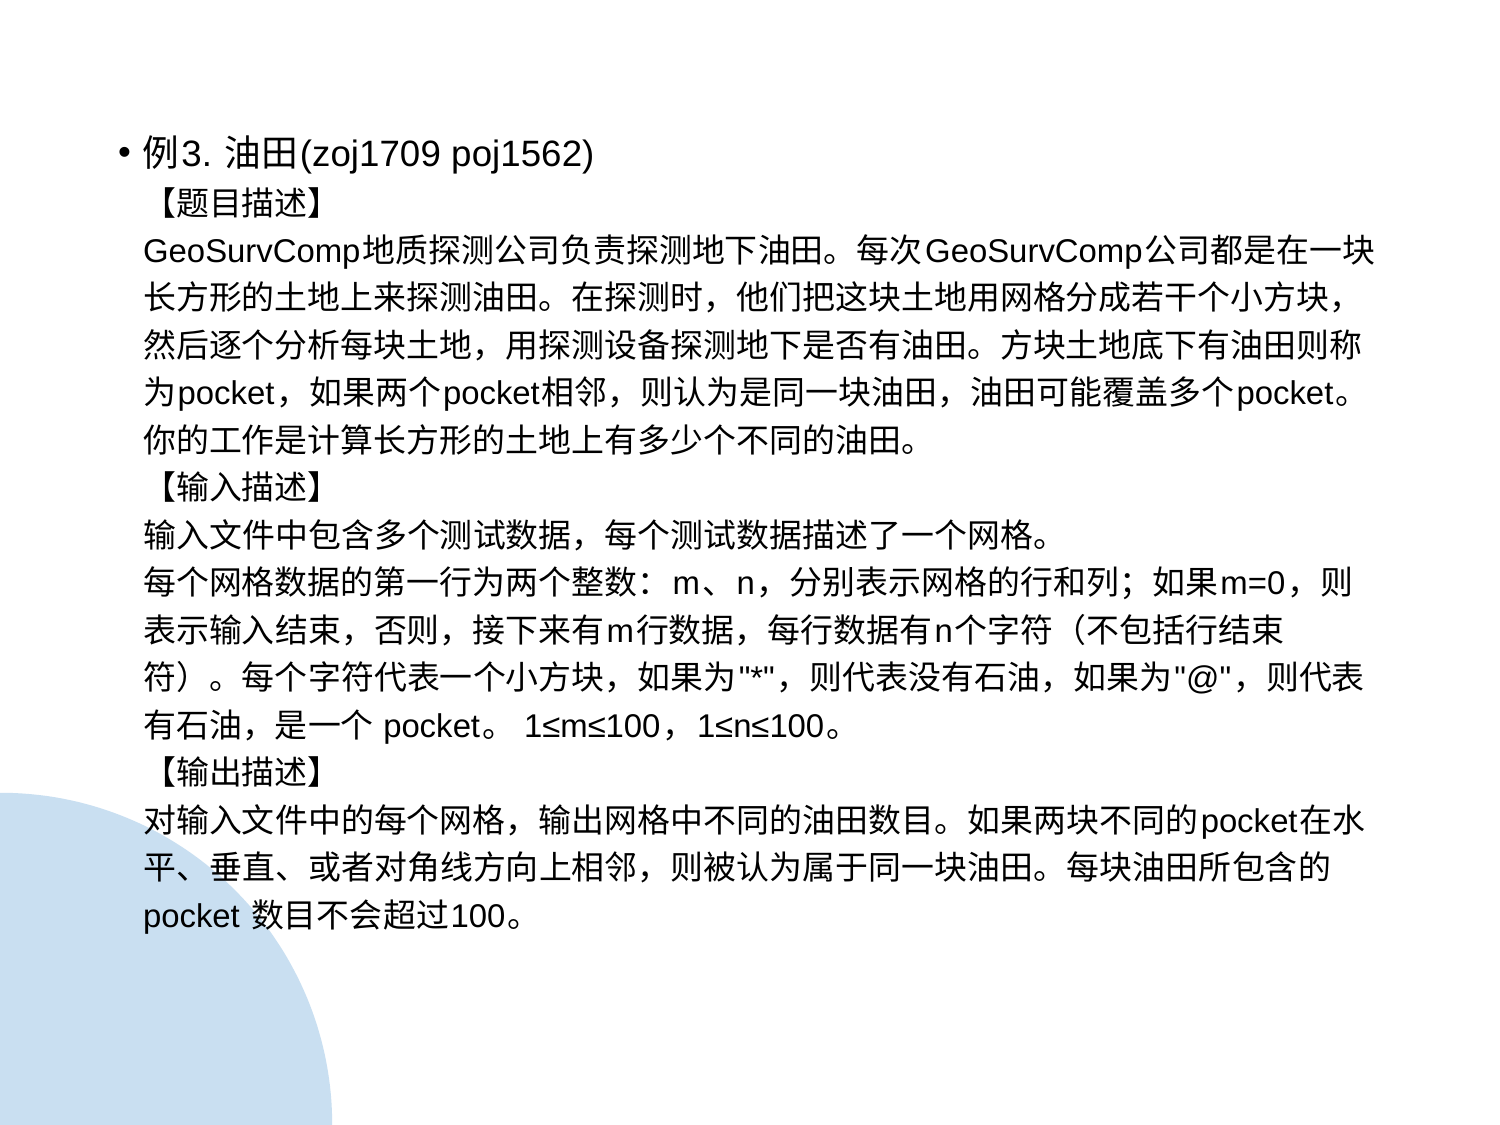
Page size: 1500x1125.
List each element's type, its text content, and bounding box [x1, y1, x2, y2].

list 例3. 油田(zoj1709 poj1562) 【题目描述】 GeoSurvComp地质探测公司负责探测地下油田。每次GeoSurvComp公司都是在一块长方形的土地上来探测油田。在探测时，他们把这块土地用网格分成若干个小方块，然后逐个分析每块土地，用探测设备探测地下是否有油田。方块土地底下有油田则称为pocket，如果两个pocket相邻，则认为是同一块油田，油田可能覆盖多个pocket。 你的工作是计算长方形的土地上有多少个不同的油田。 【输入描述】 输入文件中包含多个测试数据，每个测试数据描述了一个网格。 每个网格数据的第一行为两个整数：m、n，分别表示网格的行和列；如果m=0，则表示输入结束，否则，接下来有m行数据，每行数据有n个字符（不包括行结束符）。每个字符代表一个小方块，如果为"*"，则代表没有石油，如果为"@"，则代表有石油，是一个 pocket。 1≤m≤100，1≤n≤100。 【输出描述】 对输入文件中的每个网格，输出网格中不同的油田数目。如果两块不同的pocket在水平、垂直、或者对角线方向上相邻，则被认为属于同一块油田。每块油田所包含的pocket 数目不会超过100。 [102, 113, 1398, 1026]
text_box [0, 792, 333, 1125]
